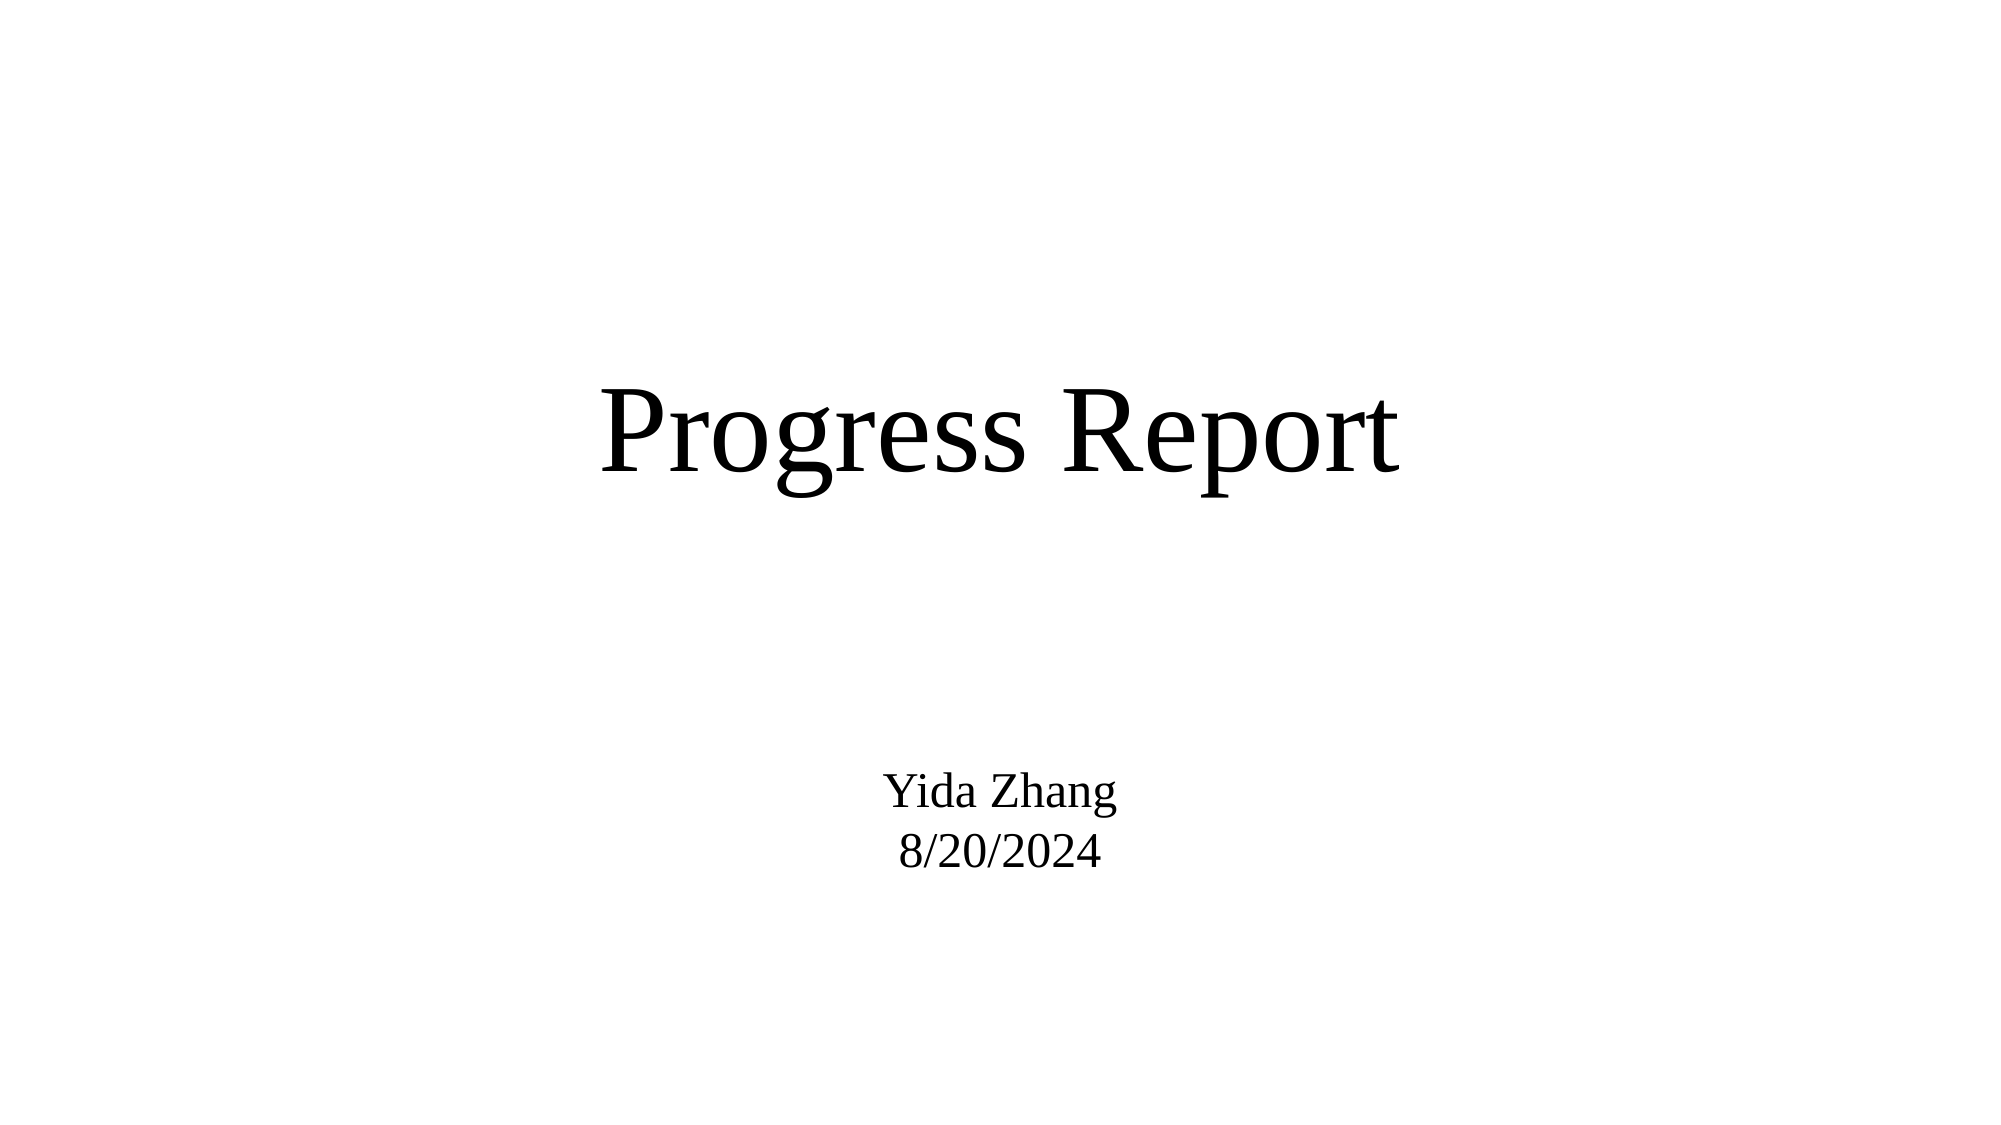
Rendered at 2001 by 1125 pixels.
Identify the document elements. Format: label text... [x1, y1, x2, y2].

text_box Yida Zhang 8/20/2024 [666, 750, 1334, 886]
text_box Progress Report [459, 339, 1541, 505]
